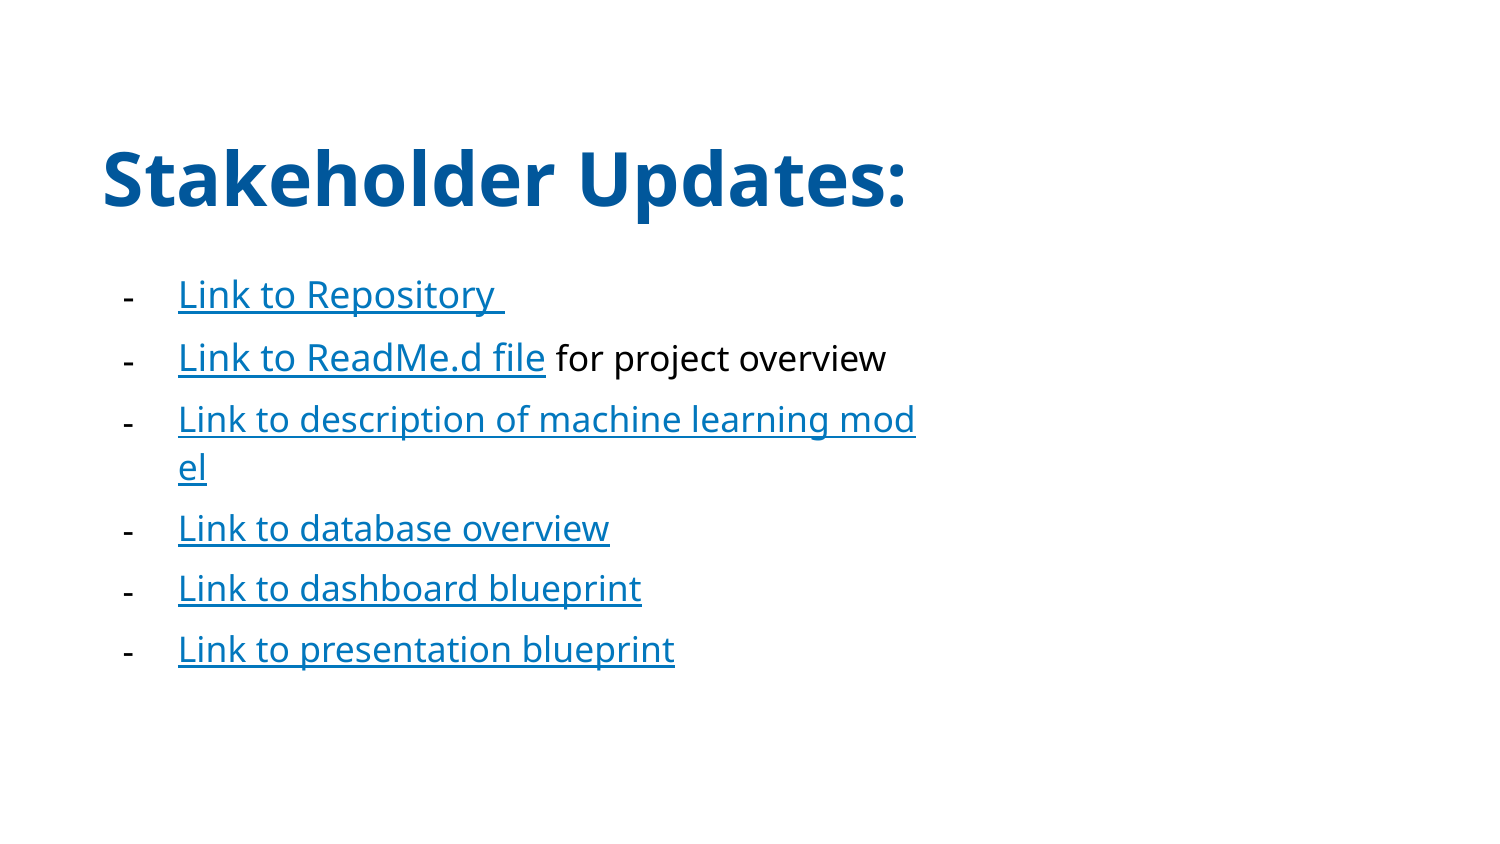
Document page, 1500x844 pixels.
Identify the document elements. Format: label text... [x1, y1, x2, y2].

title Link to Repository Link to ReadMe.d file for project overview Link to description of machine learning model Link to database overview Link to dashboard blueprint Link to presentation blueprint [87, 242, 941, 746]
title Stakeholder Updates: [87, 116, 1151, 243]
